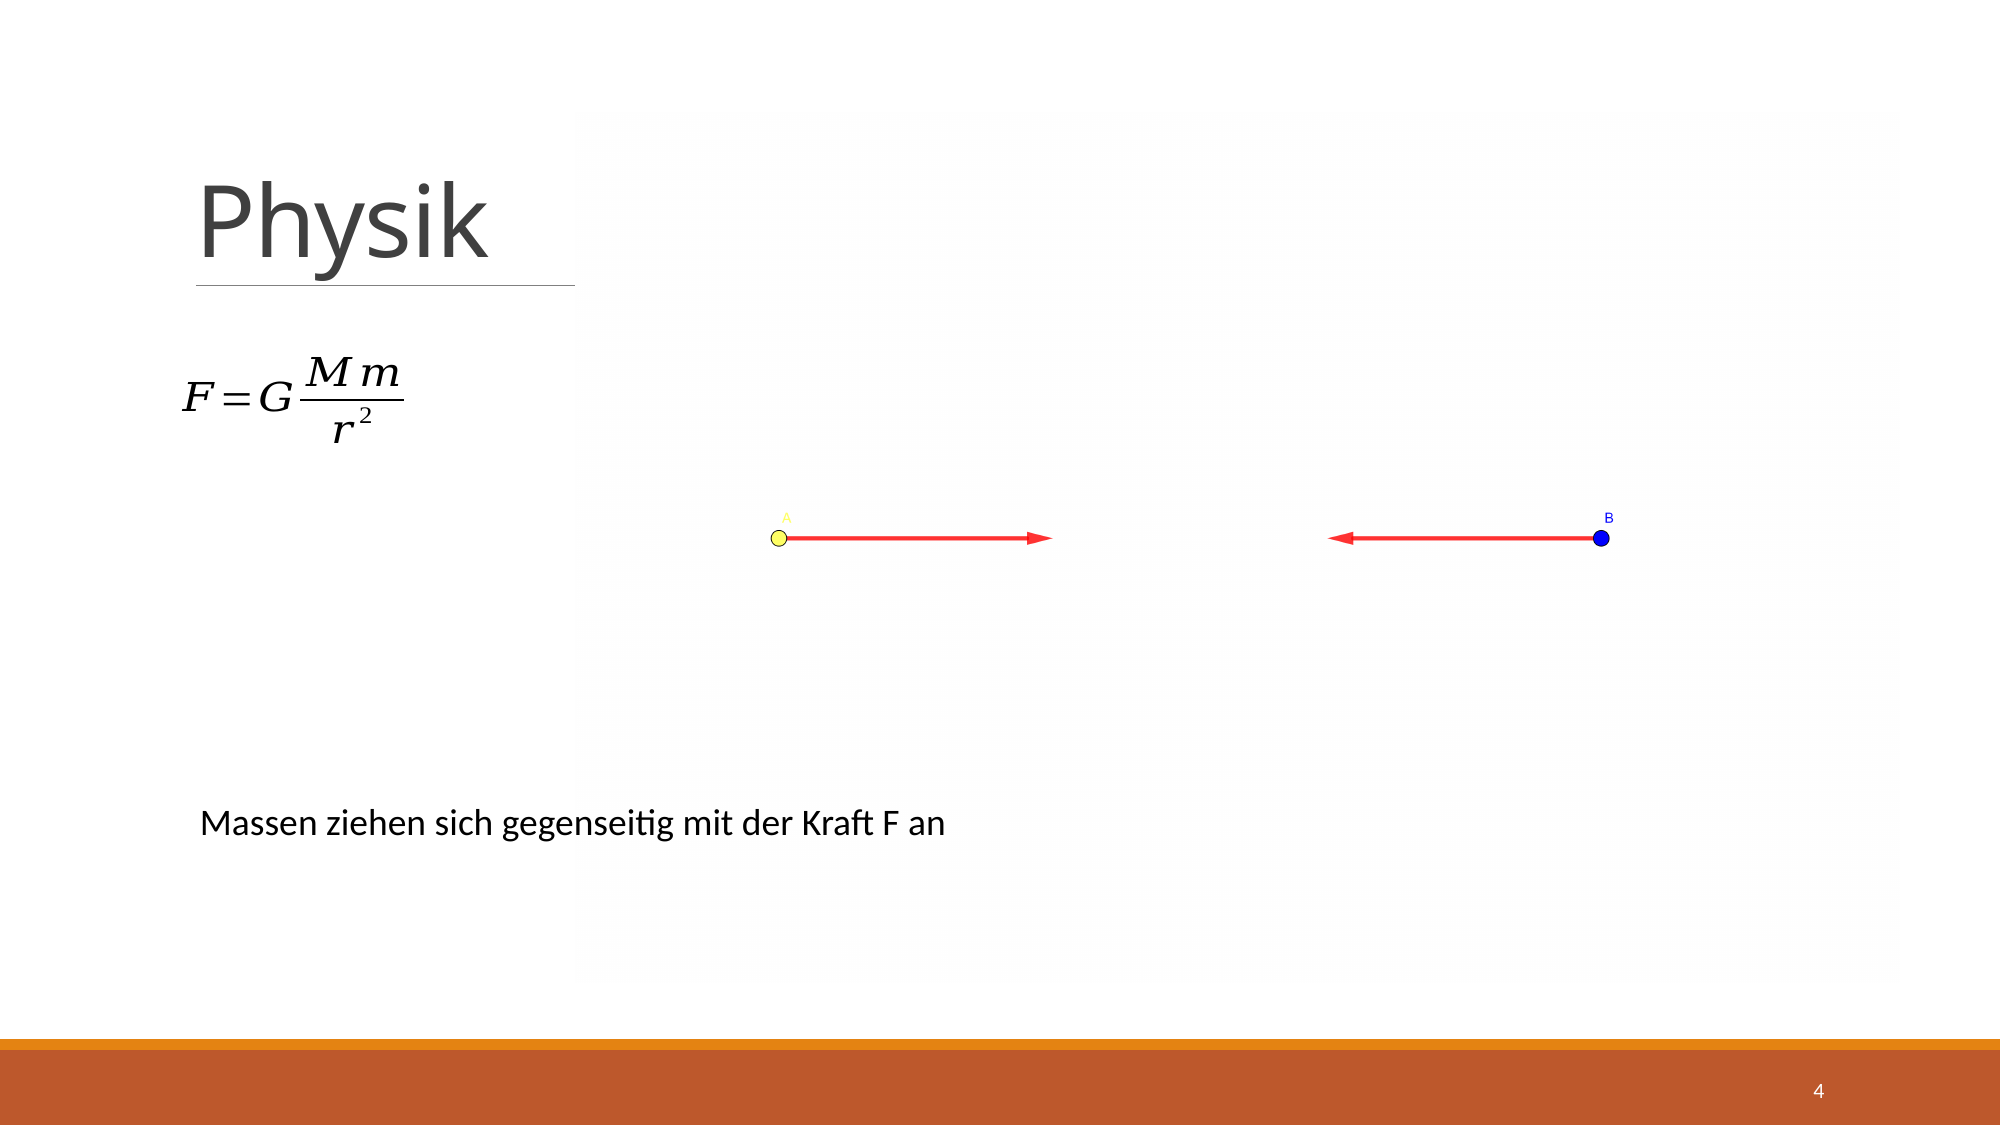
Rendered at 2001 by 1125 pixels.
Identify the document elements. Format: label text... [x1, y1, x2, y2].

picture [575, 112, 1901, 984]
slide_number 4 [1624, 1059, 1840, 1120]
title Physik [180, 47, 1830, 285]
text_box Massen ziehen sich gegenseitig mit der Kraft F an [184, 790, 572, 851]
